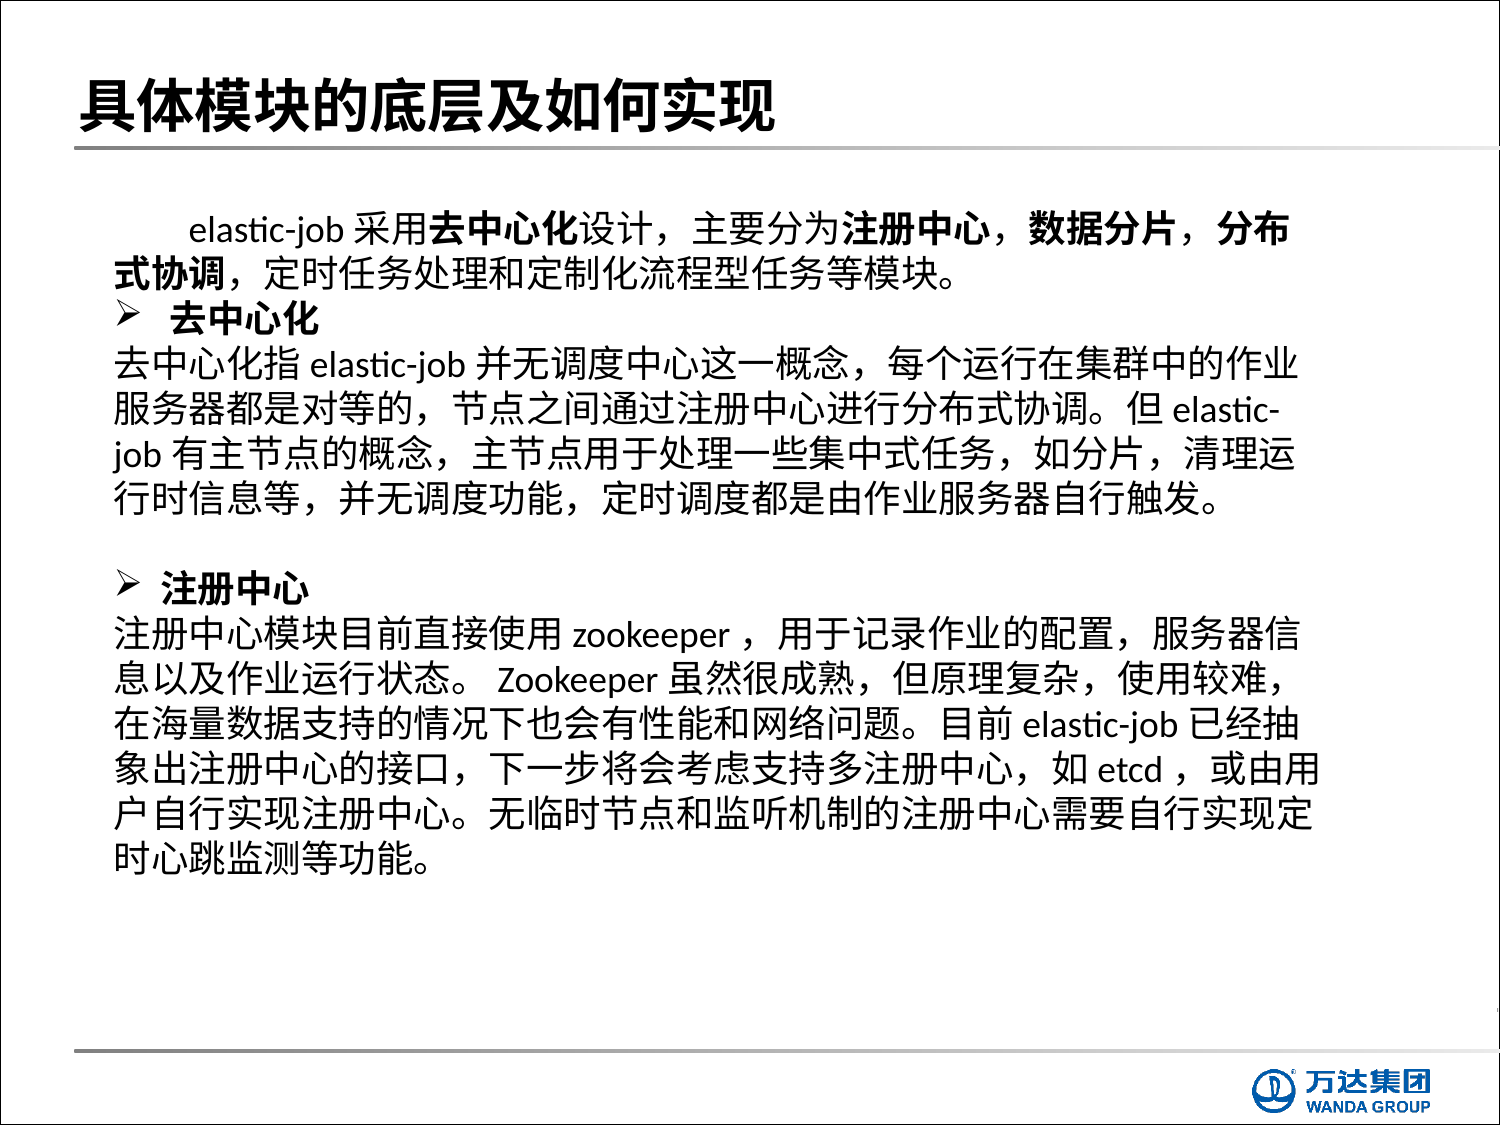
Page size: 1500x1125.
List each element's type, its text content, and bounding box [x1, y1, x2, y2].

text_box elastic-job采用去中心化设计，主要分为注册中心，数据分片，分布式协调，定时任务处理和定制化流程型任务等模块。 去中心化 去中心化指elastic-job并无调度中心这一概念，每个运行在集群中的作业服务器都是对等的，节点之间通过注册中心进行分布式协调。但elastic-job有主节点的概念，主节点用于处理一些集中式任务，如分片，清理运行时信息等，并无调度功能，定时调度都是由作业服务器自行触发。 注册中心 注册中心模块目前直接使用zookeeper，用于记录作业的配置，服务器信息以及作业运行状态。Zookeeper虽然很成熟，但原理复杂，使用较难，在海量数据支持的情况下也会有性能和网络问题。目前elastic-job已经抽象出注册中心的接口，下一步将会考虑支持多注册中心，如etcd，或由用户自行实现注册中心。无临时节点和监听机制的注册中心需要自行实现定时心跳监测等功能。 [98, 197, 1339, 1068]
picture [1252, 1069, 1430, 1113]
title 具体模块的底层及如何实现 [78, 35, 1425, 139]
